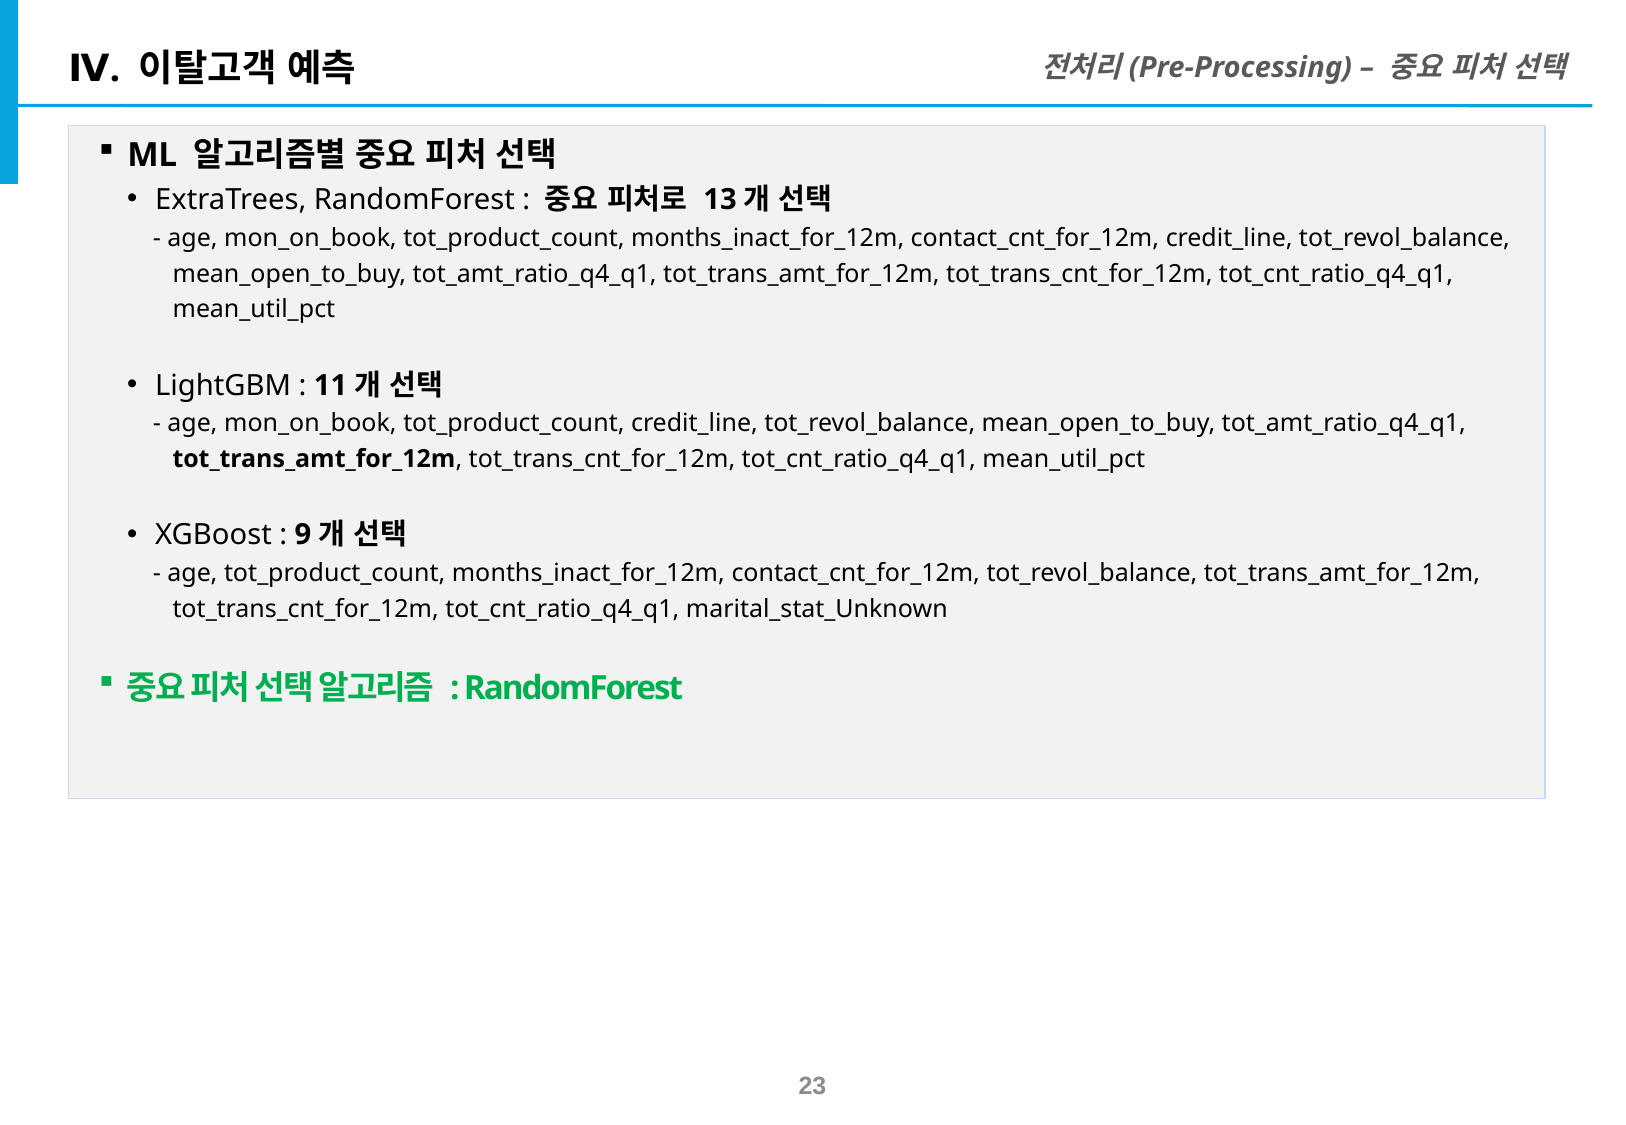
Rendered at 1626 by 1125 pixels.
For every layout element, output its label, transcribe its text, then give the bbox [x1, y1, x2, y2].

text_box ML 알고리즘별 중요 피처 선택 ExtraTrees, RandomForest : 중요 피처로 13개 선택 - age, mon_on_book, tot_product_count, months_inact_for_12m, contact_cnt_for_12m, credit_line, tot_revol_balance, mean_open_to_buy, tot_amt_ratio_q4_q1, tot_trans_amt_for_12m, tot_trans_cnt_for_12m, tot_cnt_ratio_q4_q1, mean_util_pct LightGBM : 11개 선택 - age, mon_on_book, tot_product_count, credit_line, tot_revol_balance, mean_open_to_buy, tot_amt_ratio_q4_q1, tot_trans_amt_for_12m, tot_trans_cnt_for_12m, tot_cnt_ratio_q4_q1, mean_util_pct XGBoost : 9개 선택 - age, tot_product_count, months_inact_for_12m, contact_cnt_for_12m, tot_revol_balance, tot_trans_amt_for_12m, tot_trans_cnt_for_12m, tot_cnt_ratio_q4_q1, marital_stat_Unknown 중요 피처 선택 알고리즘 : RandomForest [68, 125, 1545, 799]
text_box Ⅳ. 이탈고객 예측 [68, 37, 919, 95]
text_box 전처리(Pre-Processing) – 중요 피처 선택 [1414, 37, 1582, 95]
slide_number 22 [774, 1054, 850, 1115]
